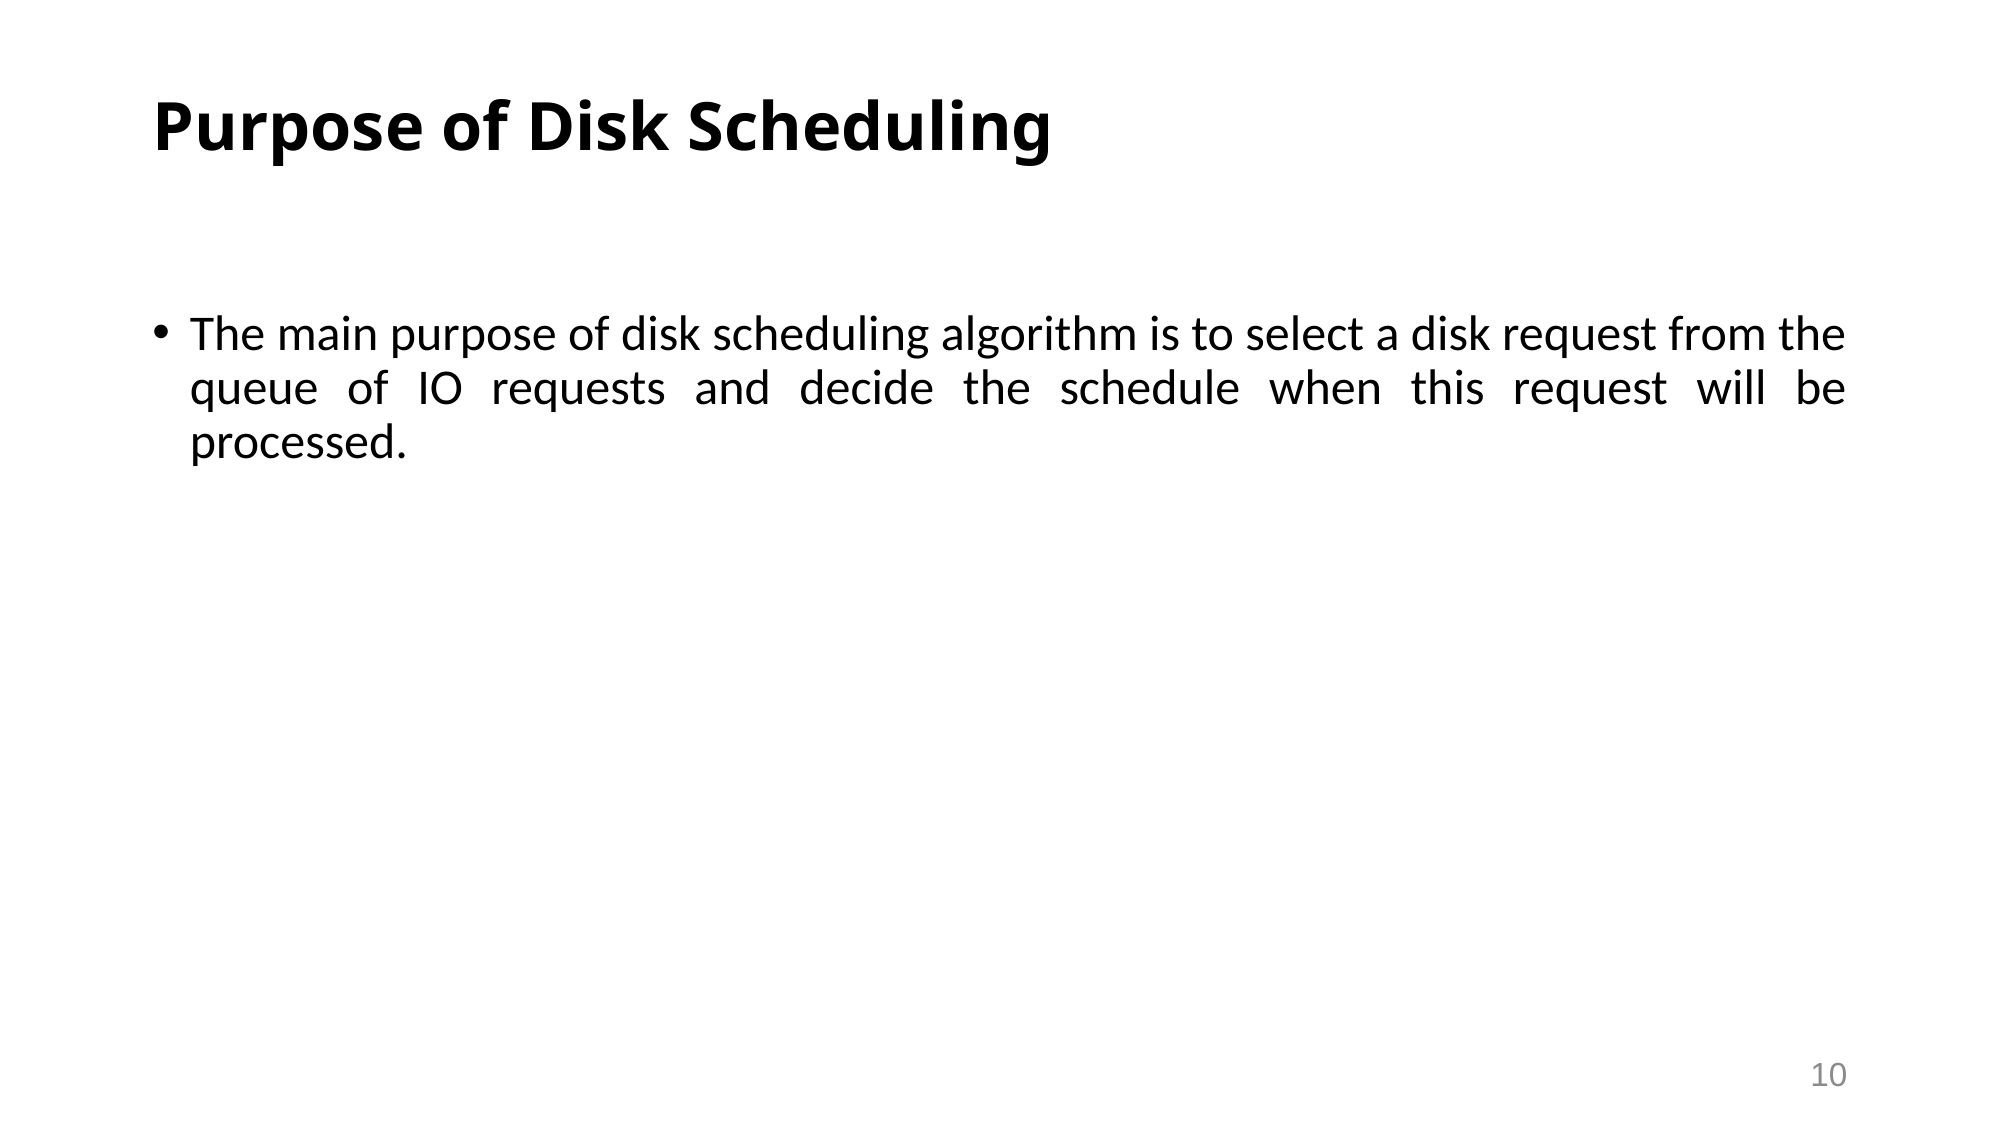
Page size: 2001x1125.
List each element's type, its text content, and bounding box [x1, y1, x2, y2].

slide_number 10 [1412, 1042, 1863, 1103]
list The main purpose of disk scheduling algorithm is to select a disk request from the queue of IO requests and decide the schedule when this request will be processed. [137, 299, 1863, 1014]
title Purpose of Disk Scheduling [137, 59, 1863, 278]
